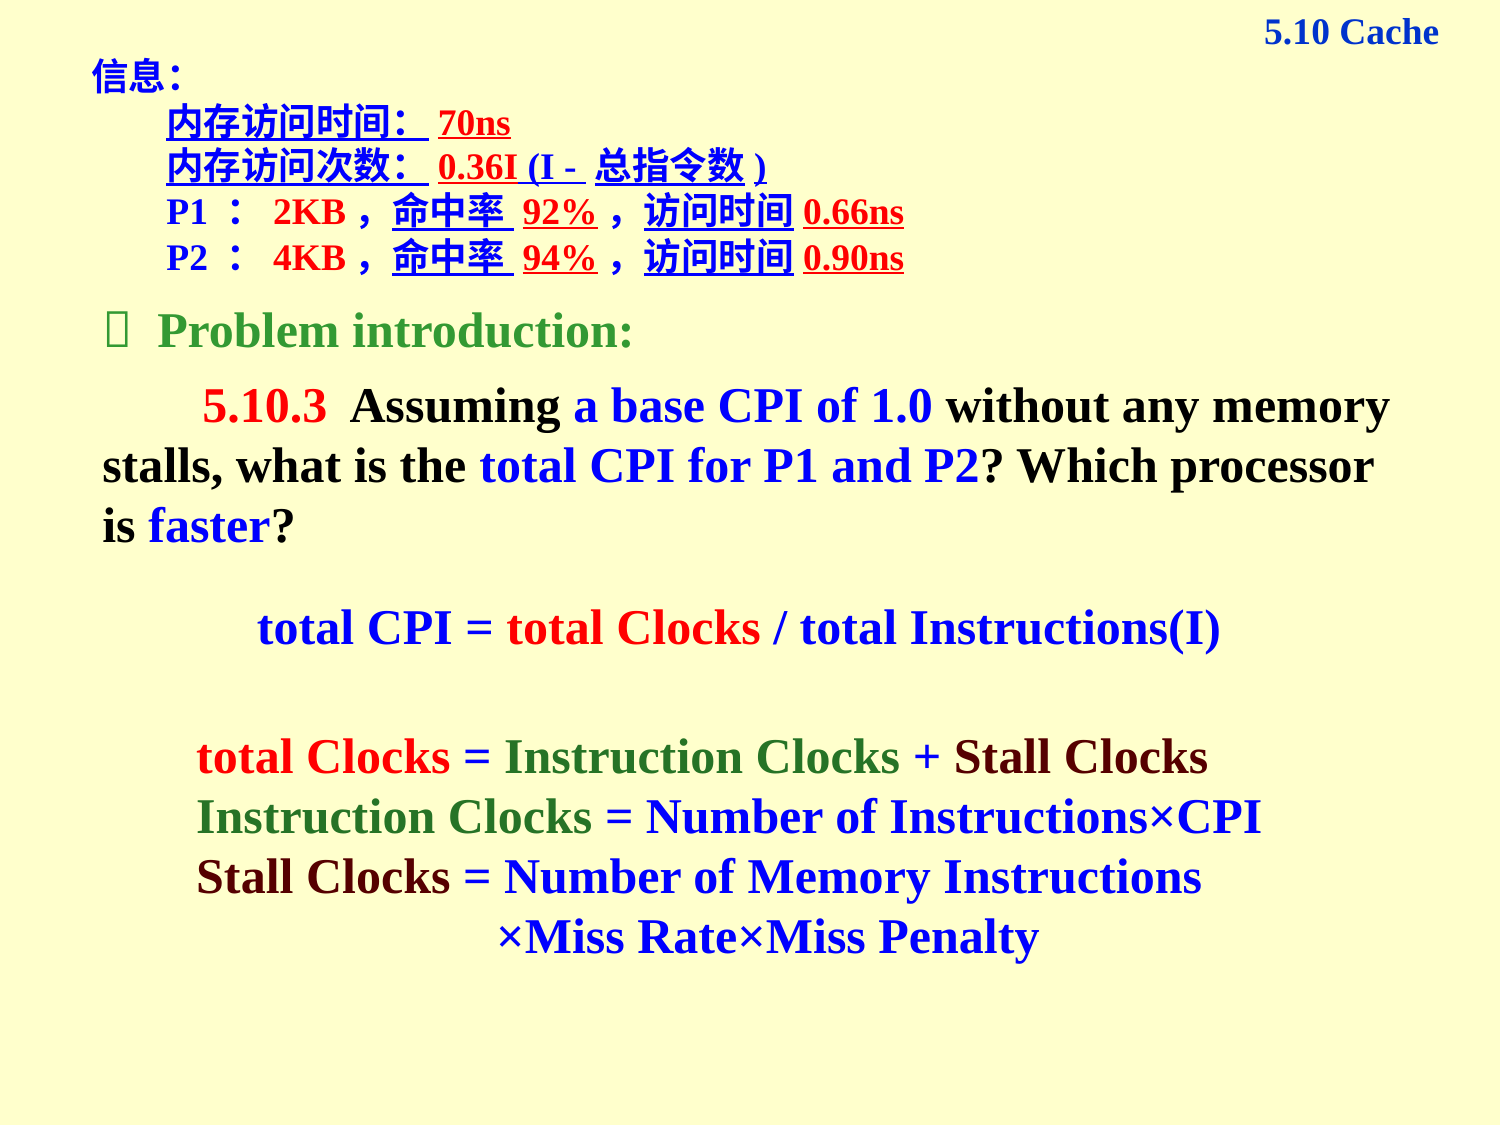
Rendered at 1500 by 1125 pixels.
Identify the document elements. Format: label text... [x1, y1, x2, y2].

text_box 信息： 内存访问时间：70ns 内存访问次数：0.36I (I - 总指令数) P1 ：2KB，命中率 92%，访问时间0.66ns P2 ：4KB，命中率 94%，访问时间0.90ns [76, 45, 1444, 285]
text_box total CPI = total Clocks / total Instructions(I) [242, 586, 1248, 662]
text_box total Clocks = Instruction Clocks + Stall Clocks Instruction Clocks = Number of Instructions×CPI Stall Clocks = Number of Memory Instructions ×Miss Rate×Miss Penalty [181, 715, 1500, 971]
text_box  Problem introduction: 5.10.3 Assuming a base CPI of 1.0 without any memory stalls, what is the total CPI for P1 and P2? Which processor is faster? [87, 290, 1413, 560]
text_box 5.10 Cache [1204, 0, 1499, 60]
